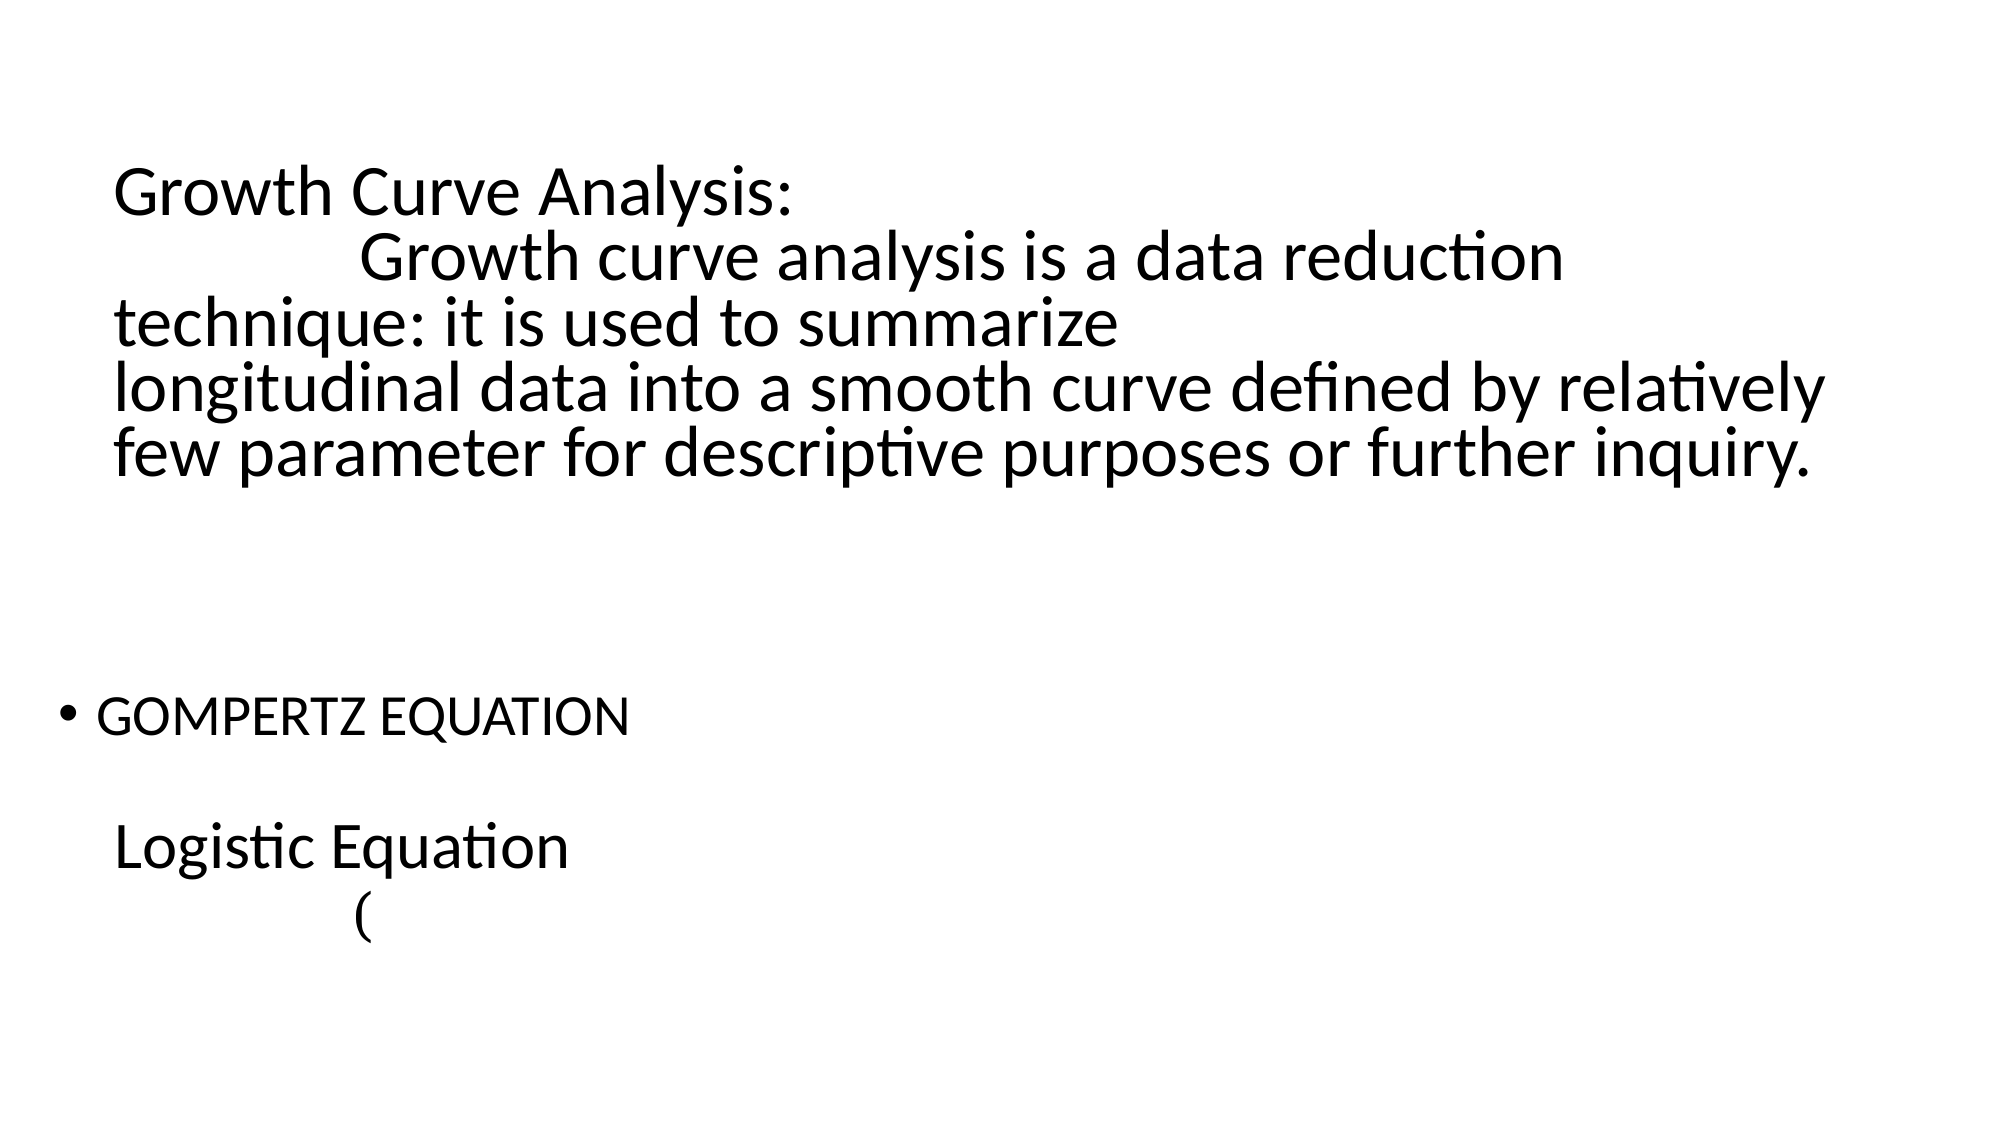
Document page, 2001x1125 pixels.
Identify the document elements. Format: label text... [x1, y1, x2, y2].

title Growth Curve Analysis: Growth curve analysis is a data reduction technique: it is used to summarize longitudinal data into a smooth curve defined by relatively few parameter for descriptive purposes or further inquiry. [98, 144, 1863, 509]
